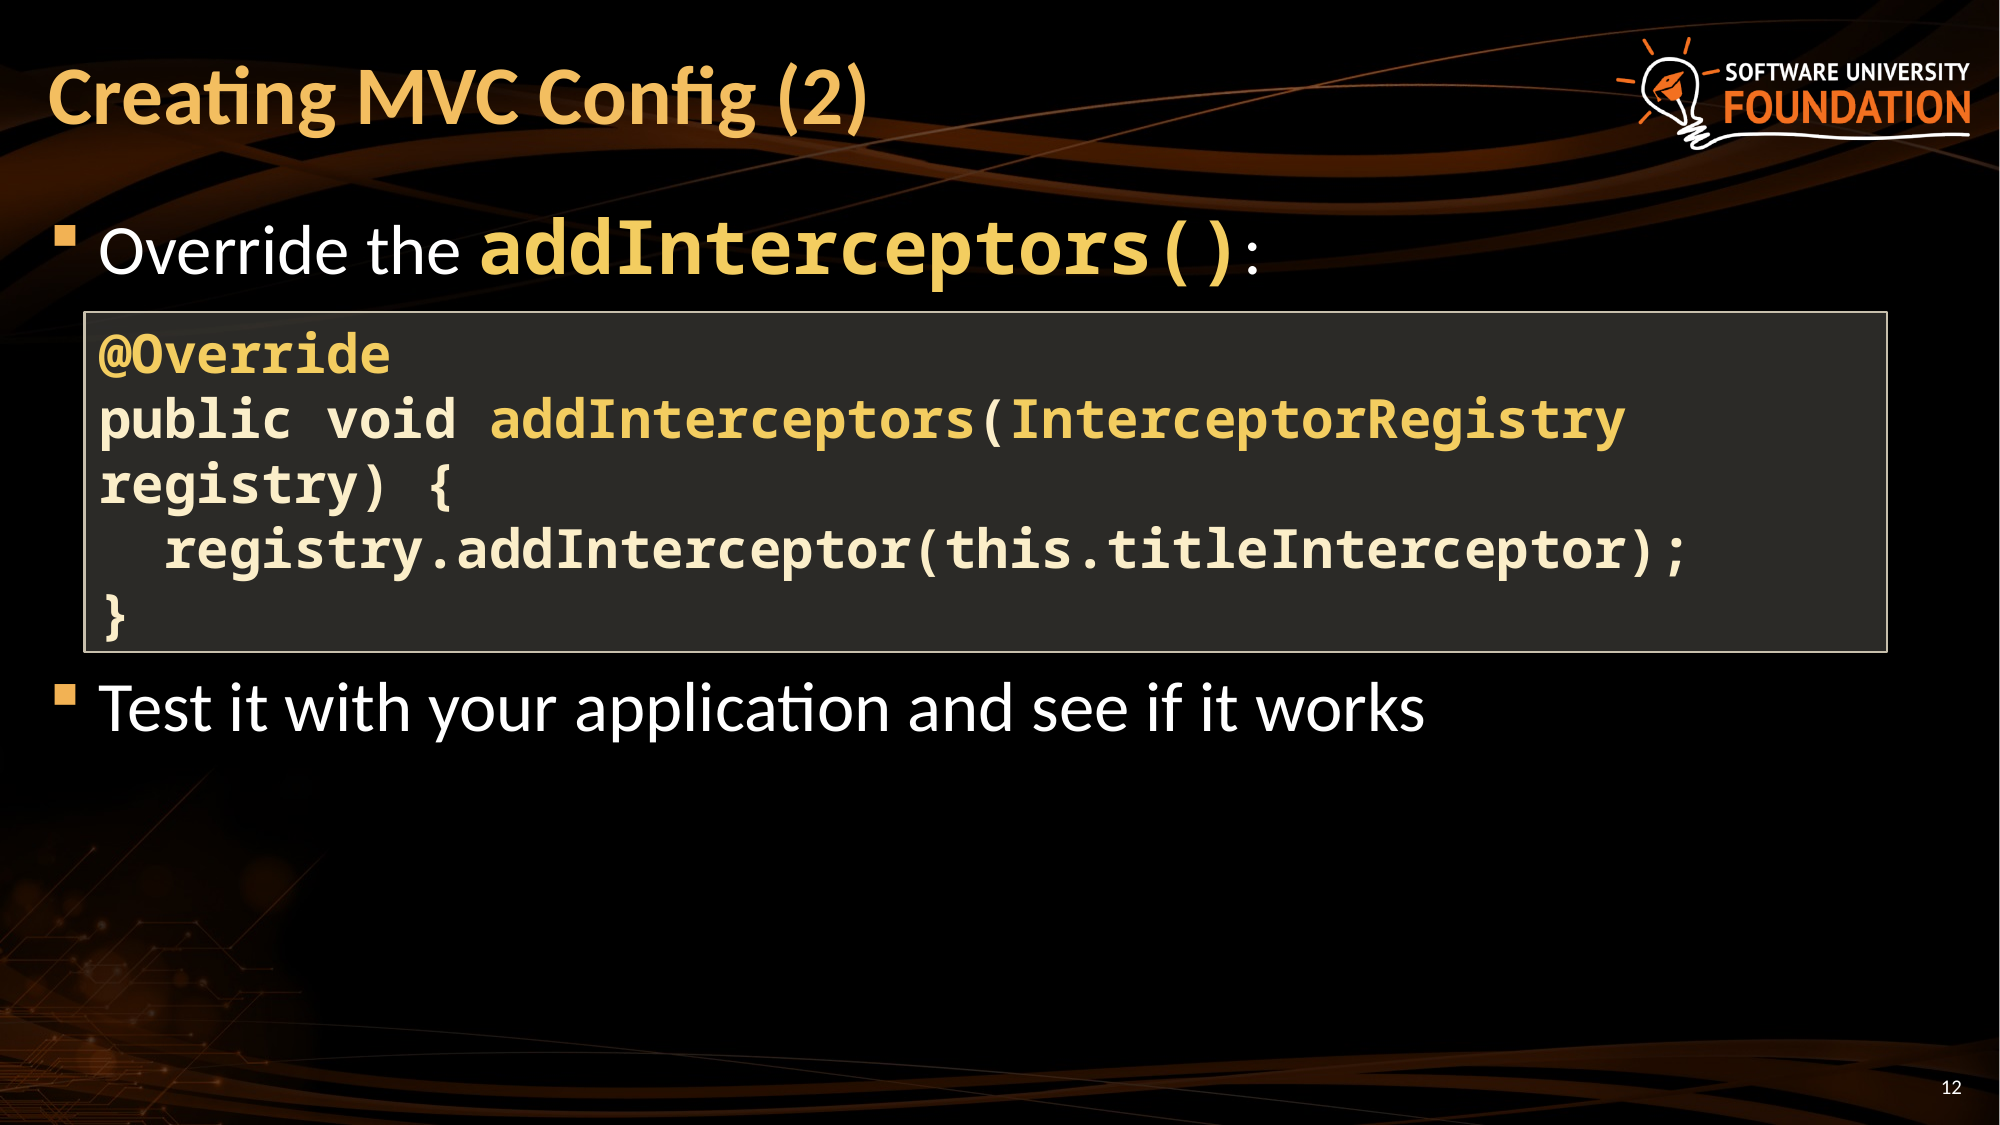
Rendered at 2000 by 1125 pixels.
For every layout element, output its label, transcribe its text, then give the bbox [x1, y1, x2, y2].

picture [0, 0, 2000, 1125]
text_box @Override public void addInterceptors(InterceptorRegistry registry) { registry.addInterceptor(this.titleInterceptor); } [84, 312, 1888, 652]
list Override the addInterceptors(): Test it with your application and see if it works [31, 188, 1968, 1103]
title Creating MVC Config (2) [30, 6, 1602, 189]
